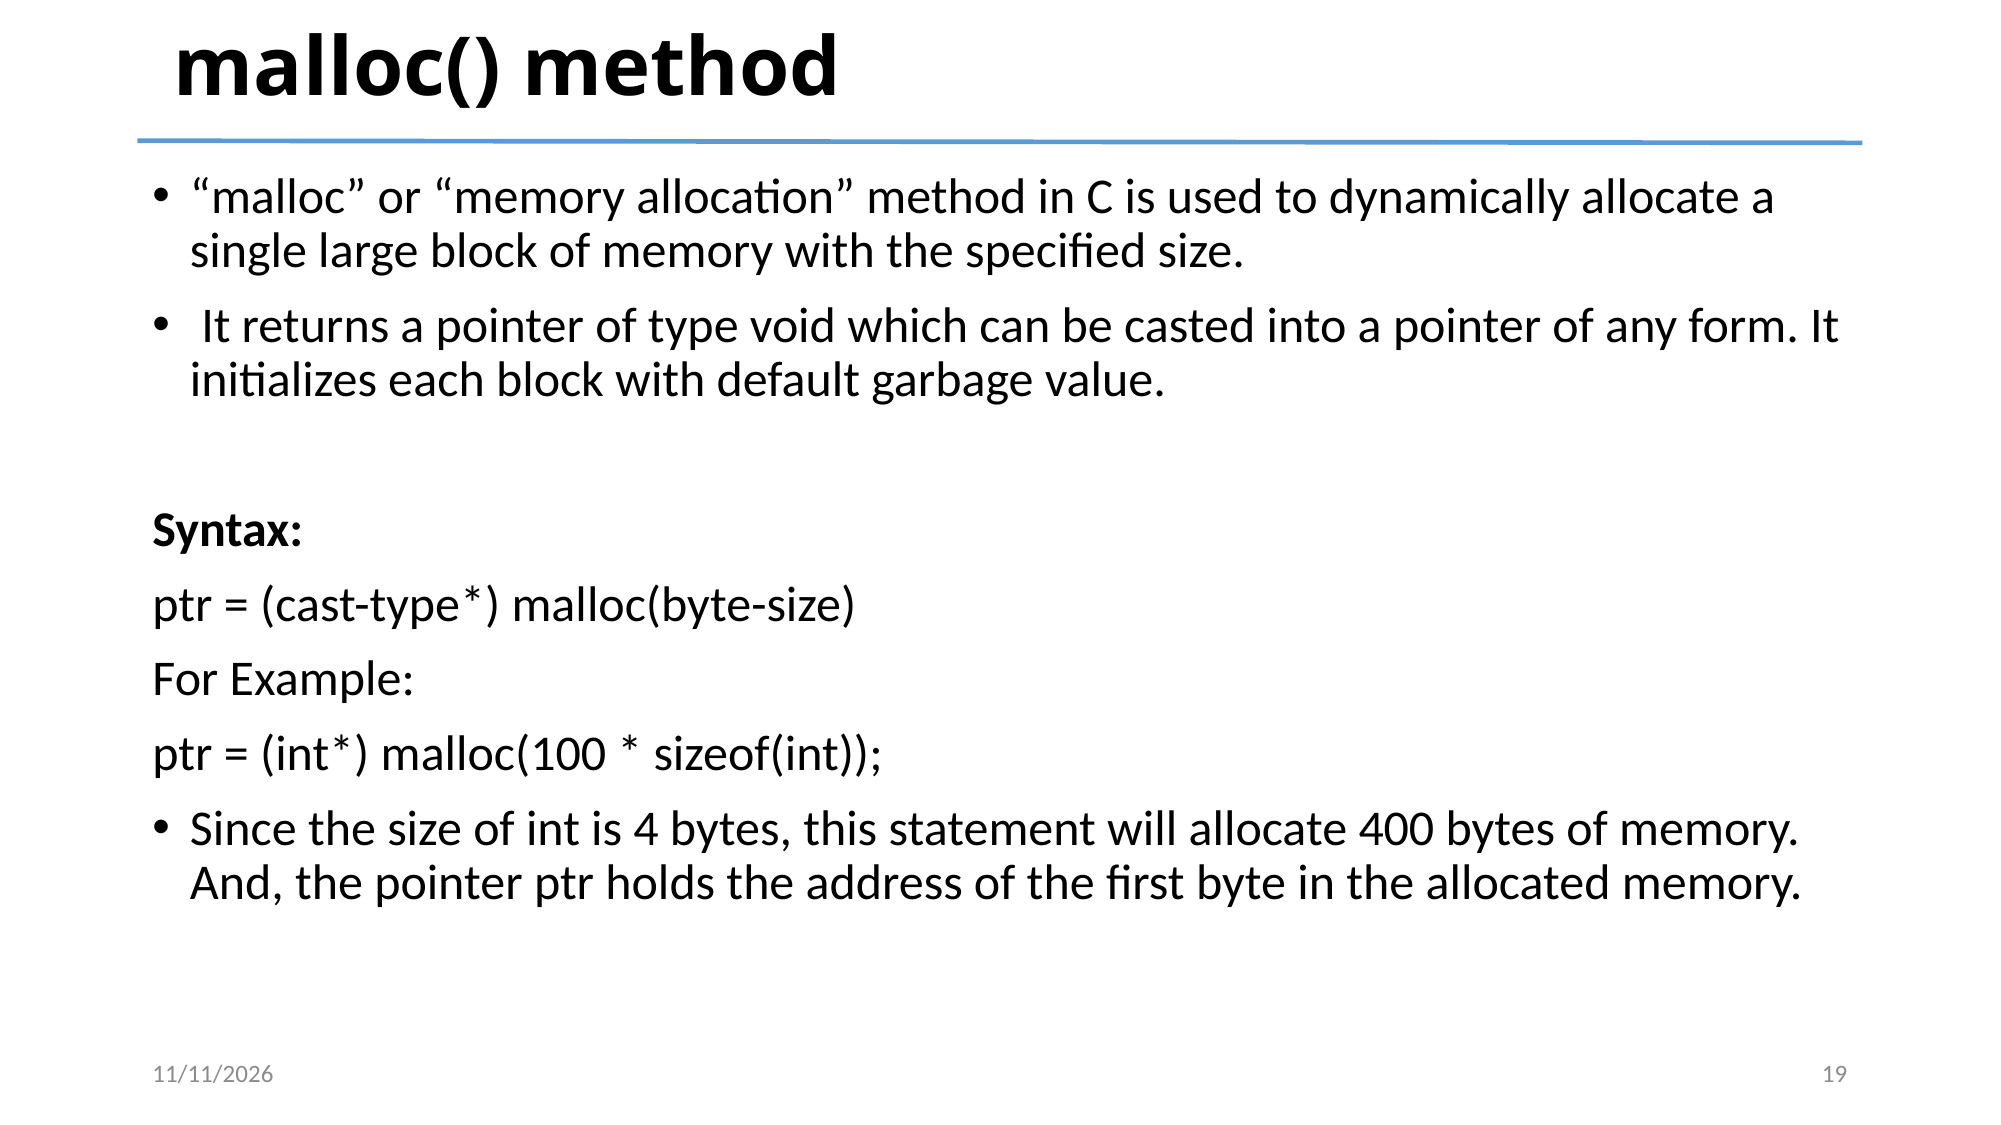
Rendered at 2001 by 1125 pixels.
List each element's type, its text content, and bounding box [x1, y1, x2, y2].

list “malloc” or “memory allocation” method in C is used to dynamically allocate a single large block of memory with the specified size. It returns a pointer of type void which can be casted into a pointer of any form. It initializes each block with default garbage value. Syntax: ptr = (cast-type*) malloc(byte-size) For Example: ptr = (int*) malloc(100 * sizeof(int)); Since the size of int is 4 bytes, this statement will allocate 400 bytes of memory. And, the pointer ptr holds the address of the first byte in the allocated memory. [137, 163, 1863, 1000]
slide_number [137, 1042, 588, 1103]
slide_number 19 [1412, 1042, 1863, 1103]
title malloc() method [137, 16, 1863, 121]
